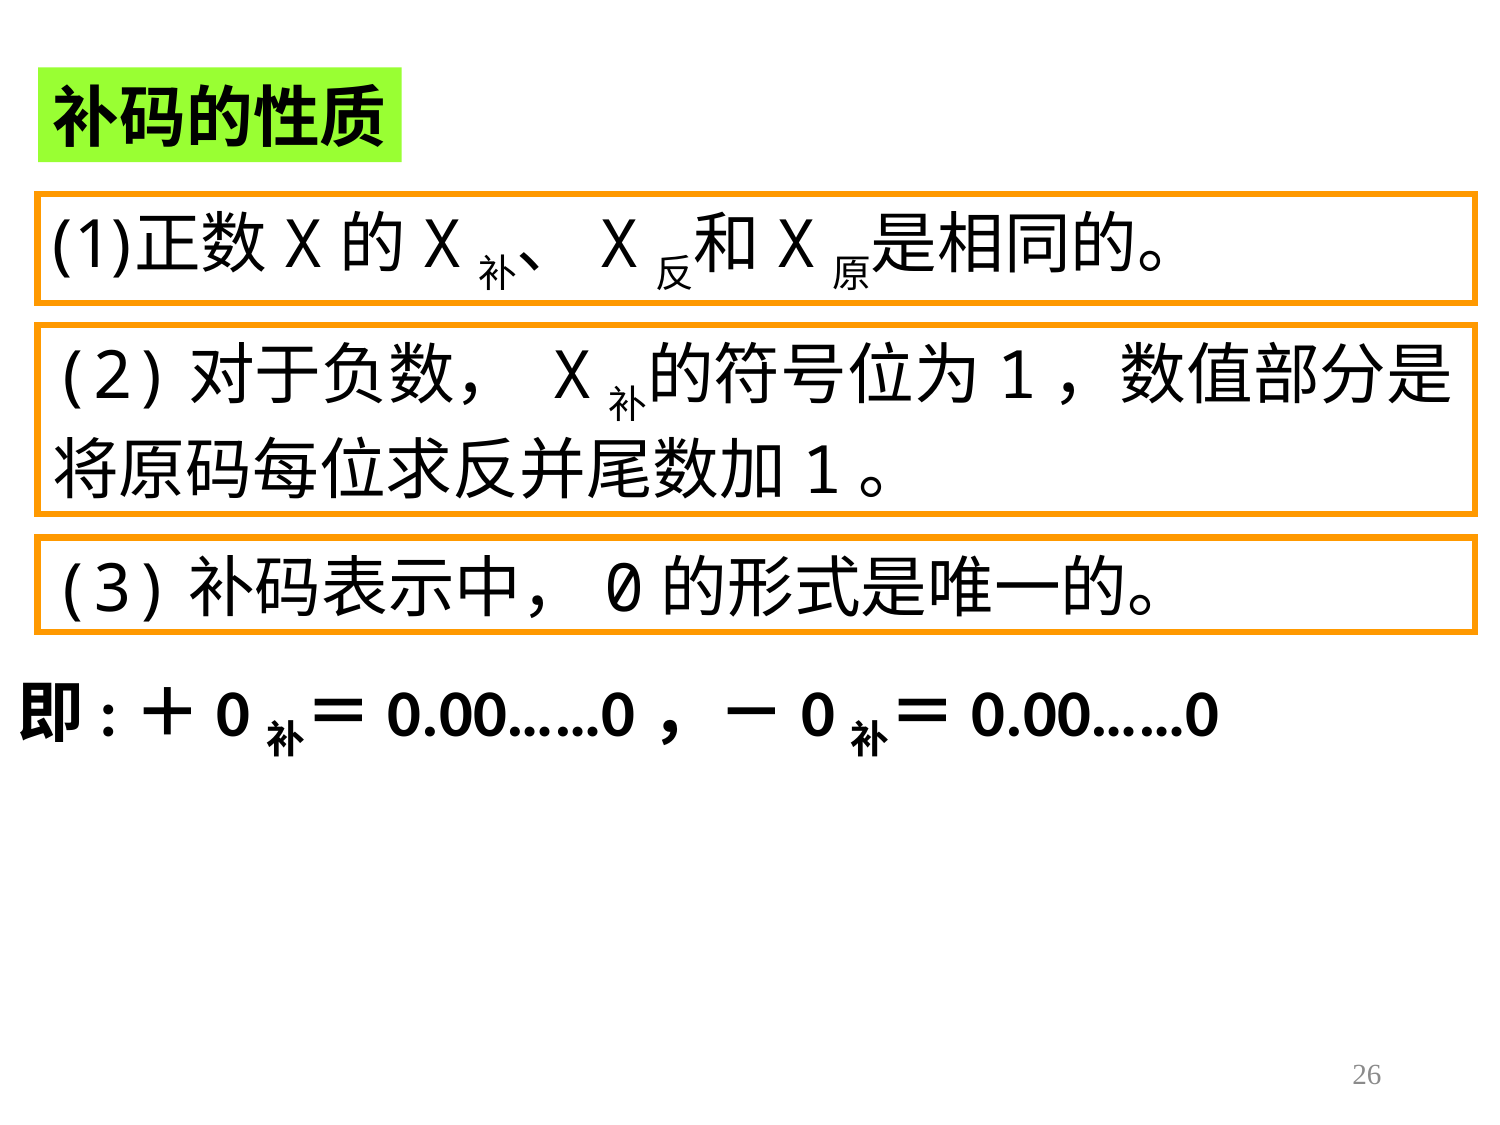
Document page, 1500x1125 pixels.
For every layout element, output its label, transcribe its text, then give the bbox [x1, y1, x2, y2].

text_box 补码的性质 [38, 67, 402, 163]
text_box (3)补码表示中，0的形式是唯一的。 [37, 537, 1475, 633]
text_box 即:＋0补＝0.00……0，－0补＝0.00……0 [2, 662, 1235, 769]
text_box 正数X的X补、X反和X原是相同的。 [37, 193, 1475, 303]
slide_number 26 [1059, 1042, 1397, 1103]
text_box (2)对于负数， X补的符号位为1，数值部分是将原码每位求反并尾数加1。 [37, 324, 1475, 514]
